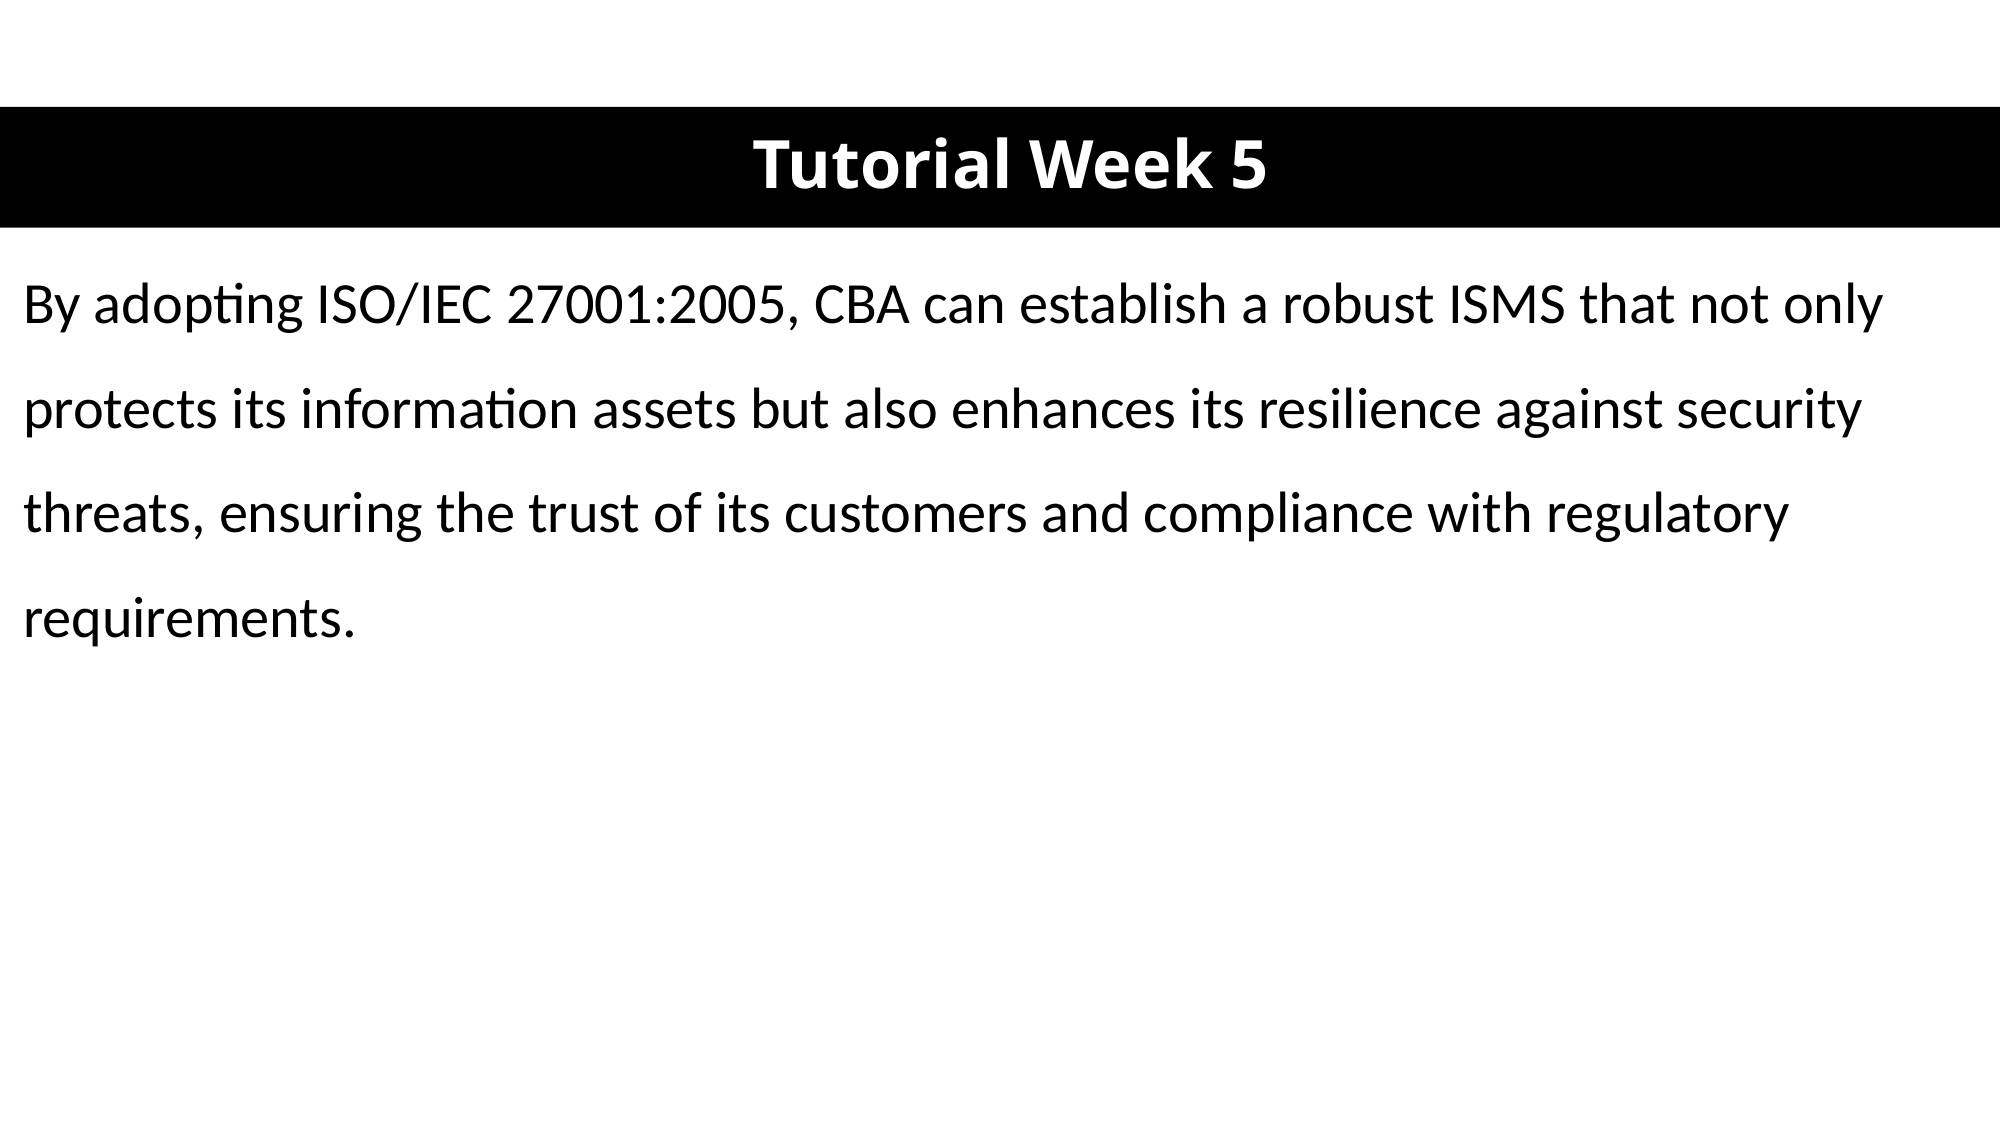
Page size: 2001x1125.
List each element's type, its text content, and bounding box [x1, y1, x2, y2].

text_box By adopting ISO/IEC 27001:2005, CBA can establish a robust ISMS that not only protects its information assets but also enhances its resilience against security threats, ensuring the trust of its customers and compliance with regulatory requirements. [8, 222, 2000, 657]
title Tutorial Week 5 [91, 105, 1931, 222]
text_box [0, 105, 91, 229]
text_box [1931, 105, 2000, 222]
